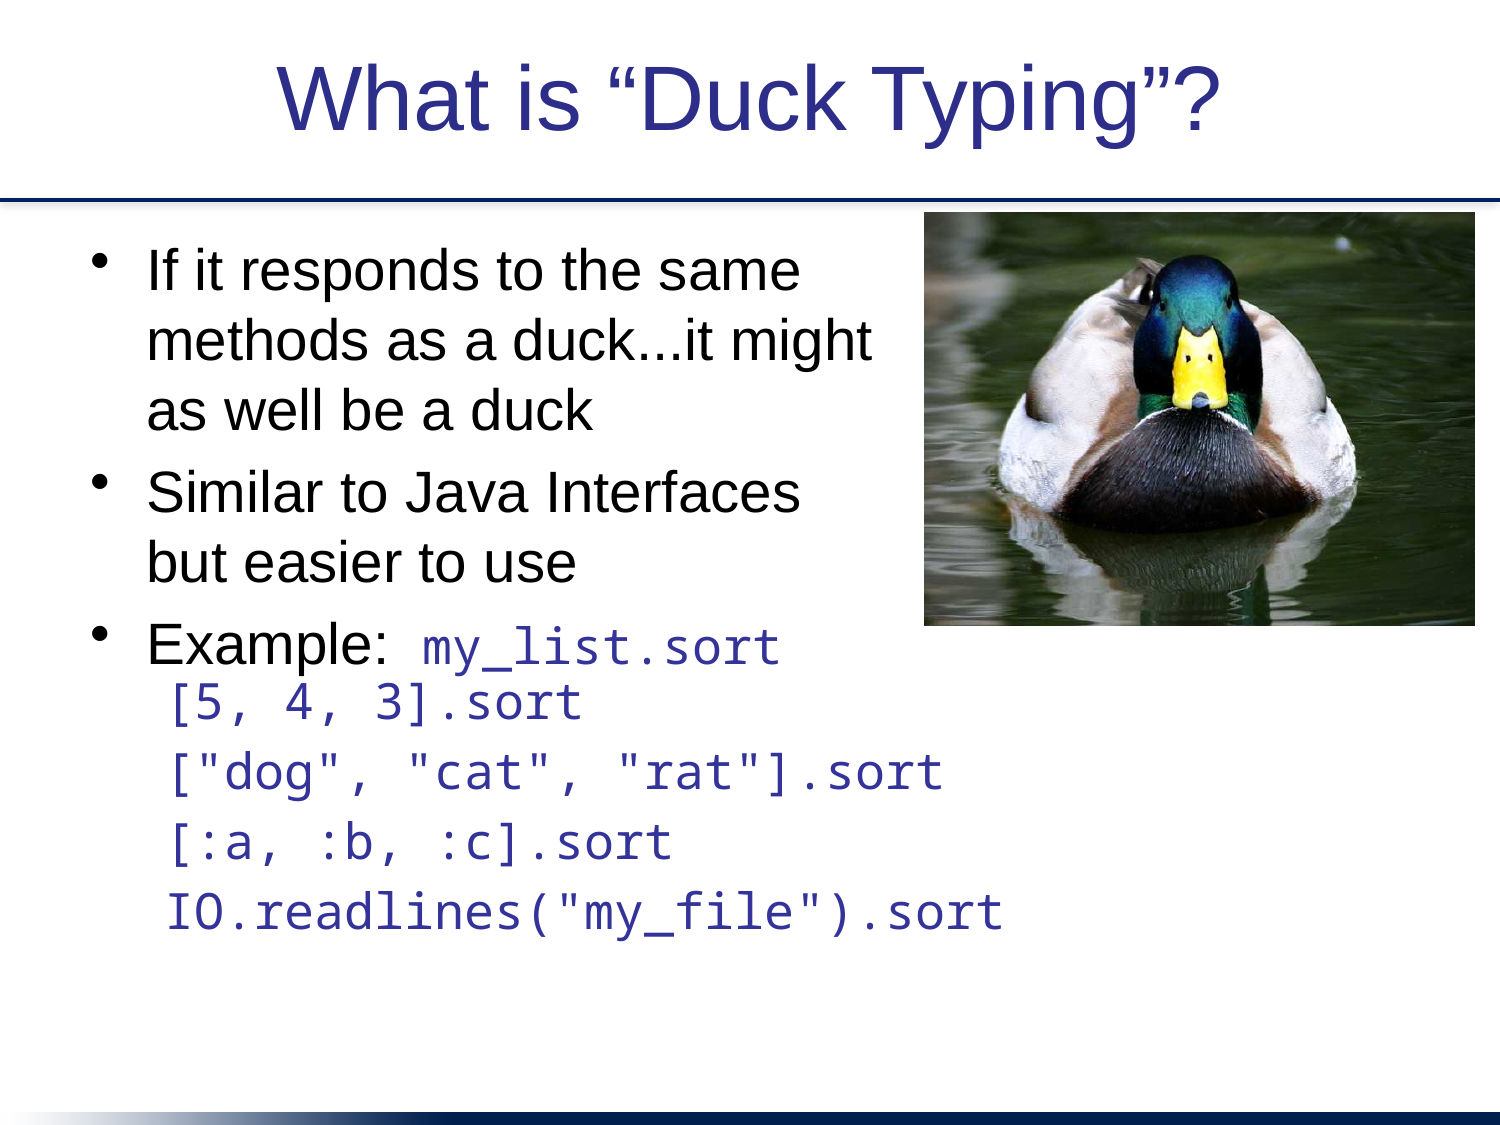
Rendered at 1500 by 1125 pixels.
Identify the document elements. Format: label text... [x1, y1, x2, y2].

picture [924, 212, 1476, 626]
title What is “Duck Typing”? [0, 0, 1500, 188]
list If it responds to the same methods as a duck...it might as well be a duck Similar to Java Interfaces but easier to use Example: my_list.sort [75, 224, 913, 662]
picture [0, 1112, 1500, 1125]
text_box [5, 4, 3].sort ["dog", "cat", "rat"].sort [:a, :b, :c].sort IO.readlines("my_file").sort [74, 662, 1500, 1088]
